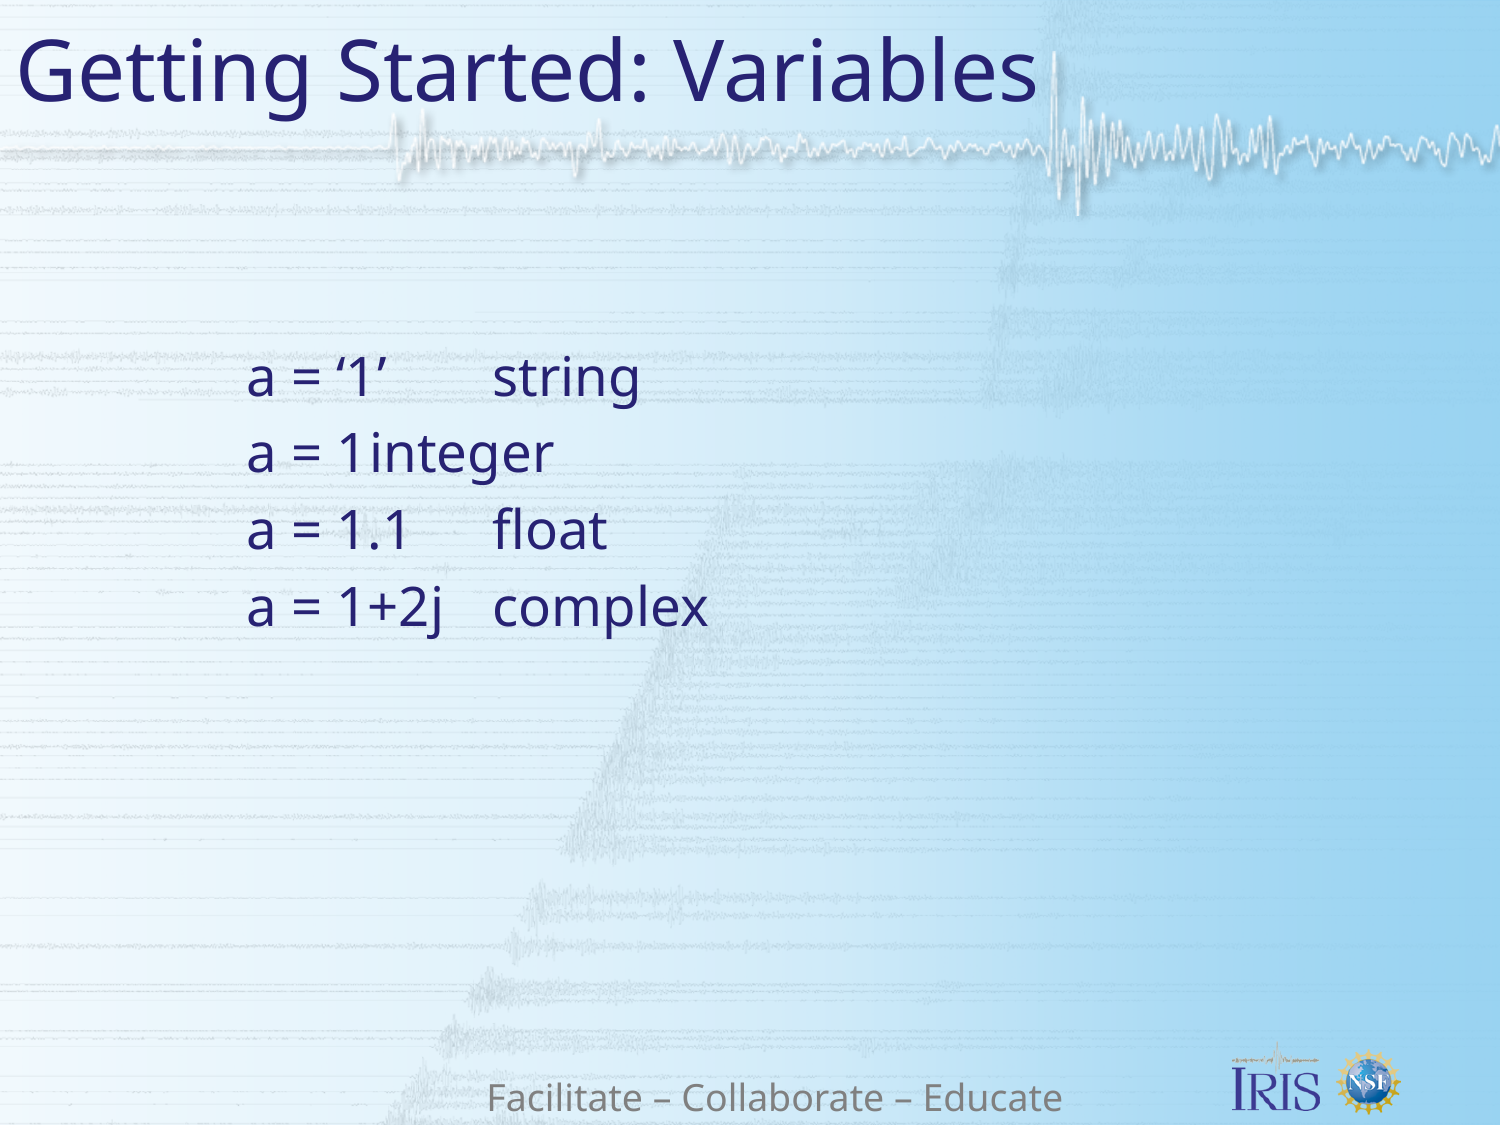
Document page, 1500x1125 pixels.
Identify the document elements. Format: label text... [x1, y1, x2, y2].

list a = ‘1’ string a = 1 integer a = 1.1 float a = 1+2j complex [231, 334, 1226, 792]
title Getting Started: Variables [0, 0, 1350, 161]
picture [0, 0, 1500, 1125]
